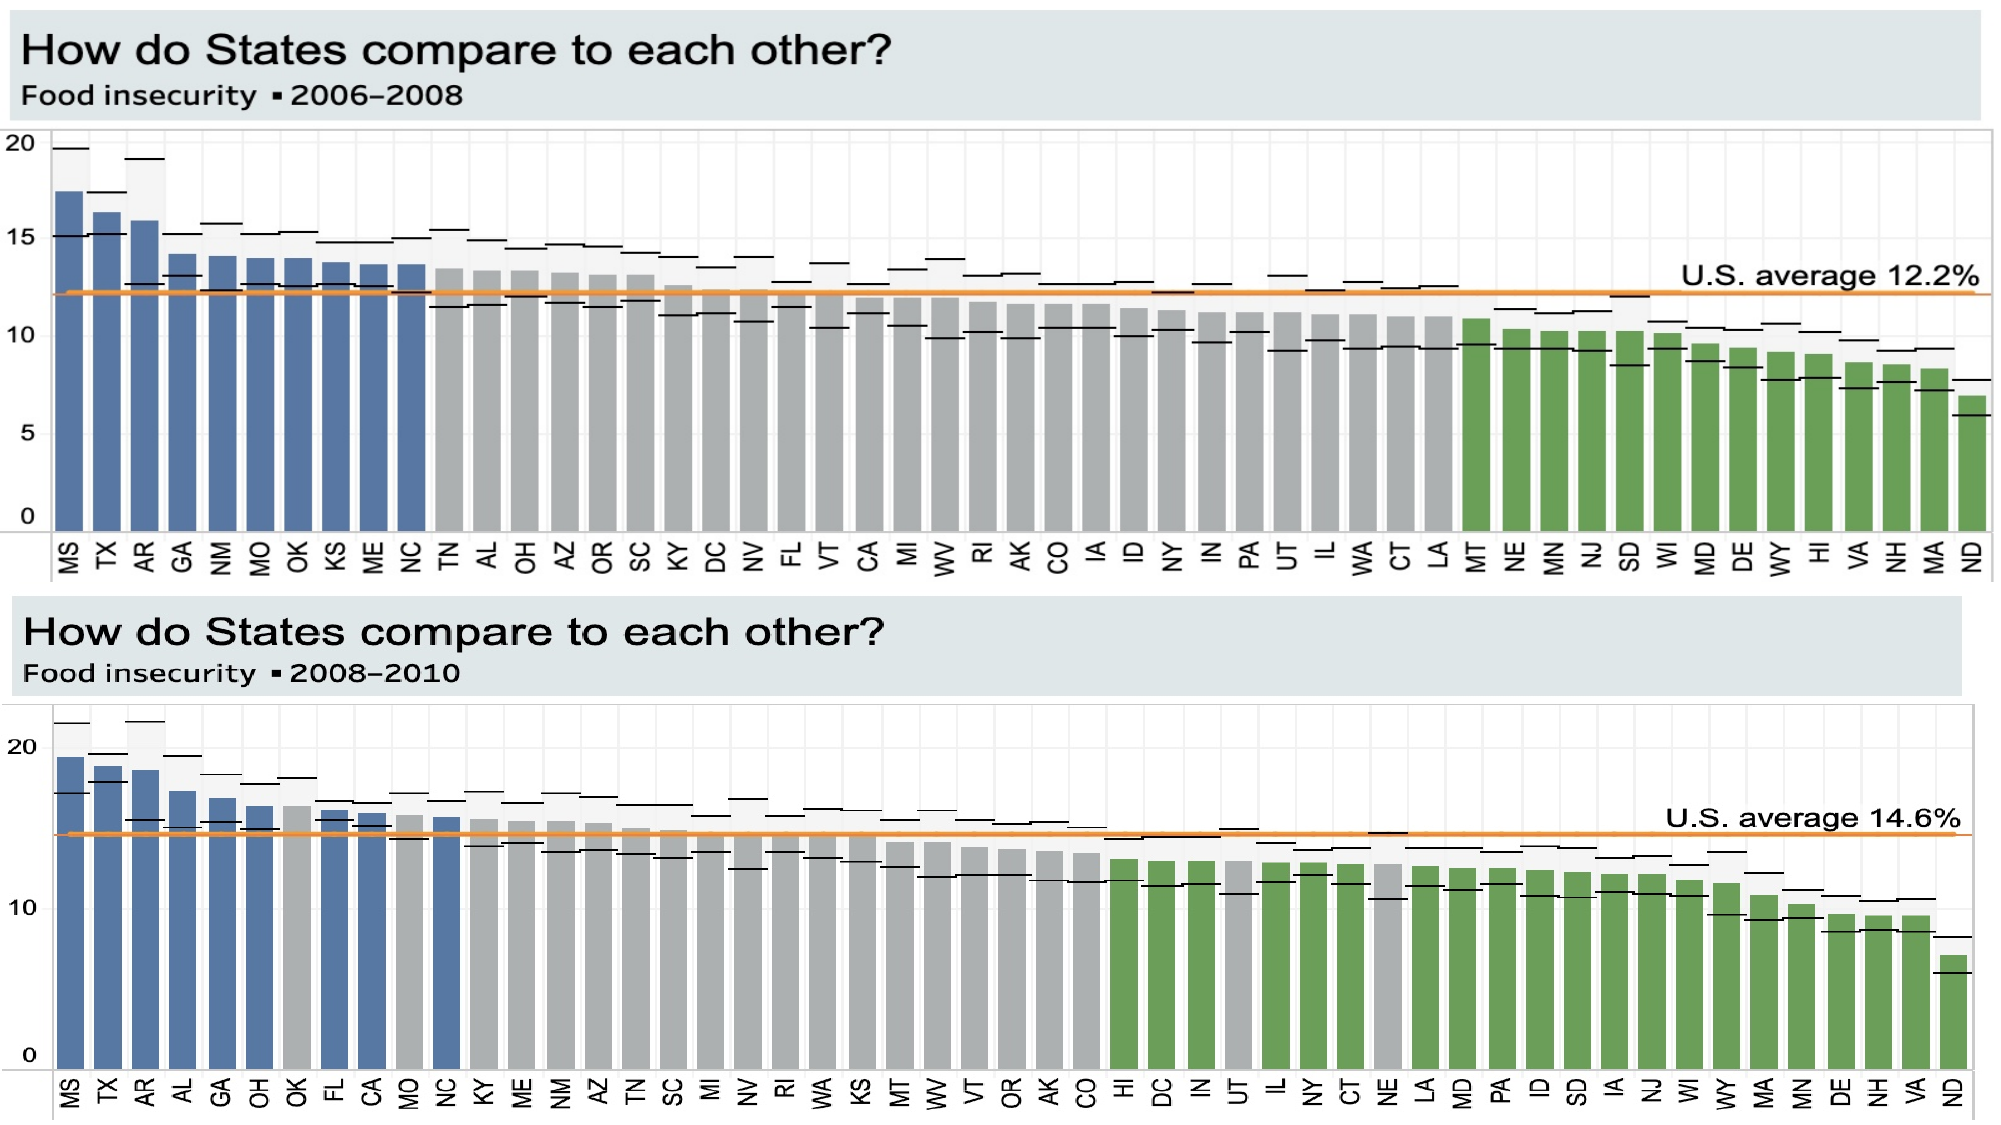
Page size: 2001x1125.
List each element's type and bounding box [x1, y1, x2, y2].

picture [0, 582, 2000, 1125]
list [0, 9, 2000, 582]
